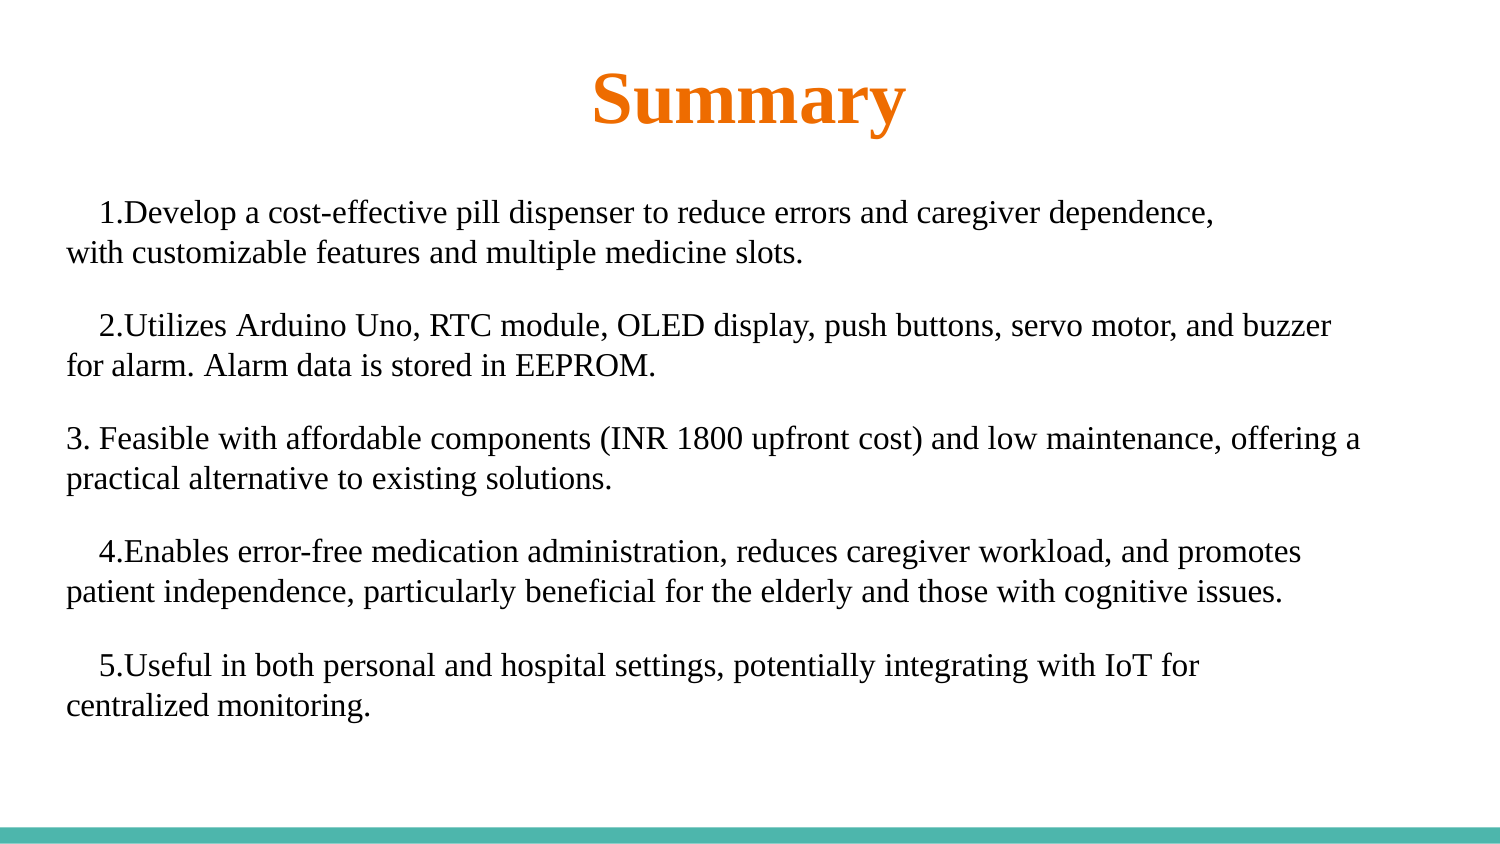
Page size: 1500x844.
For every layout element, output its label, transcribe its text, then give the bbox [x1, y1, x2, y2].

text_box Develop a cost-effective pill dispenser to reduce errors and caregiver dependence, with customizable features and multiple medicine slots. Utilizes Arduino Uno, RTC module, OLED display, push buttons, servo motor, and buzzer for alarm. Alarm data is stored in EEPROM. Feasible with affordable components (INR 1800 upfront cost) and low maintenance, offering a practical alternative to existing solutions. Enables error-free medication administration, reduces caregiver workload, and promotes patient independence, particularly beneficial for the elderly and those with cognitive issues. Useful in both personal and hospital settings, potentially integrating with IoT for centralized monitoring. [63, 188, 1385, 723]
title Summary [47, 28, 1452, 190]
